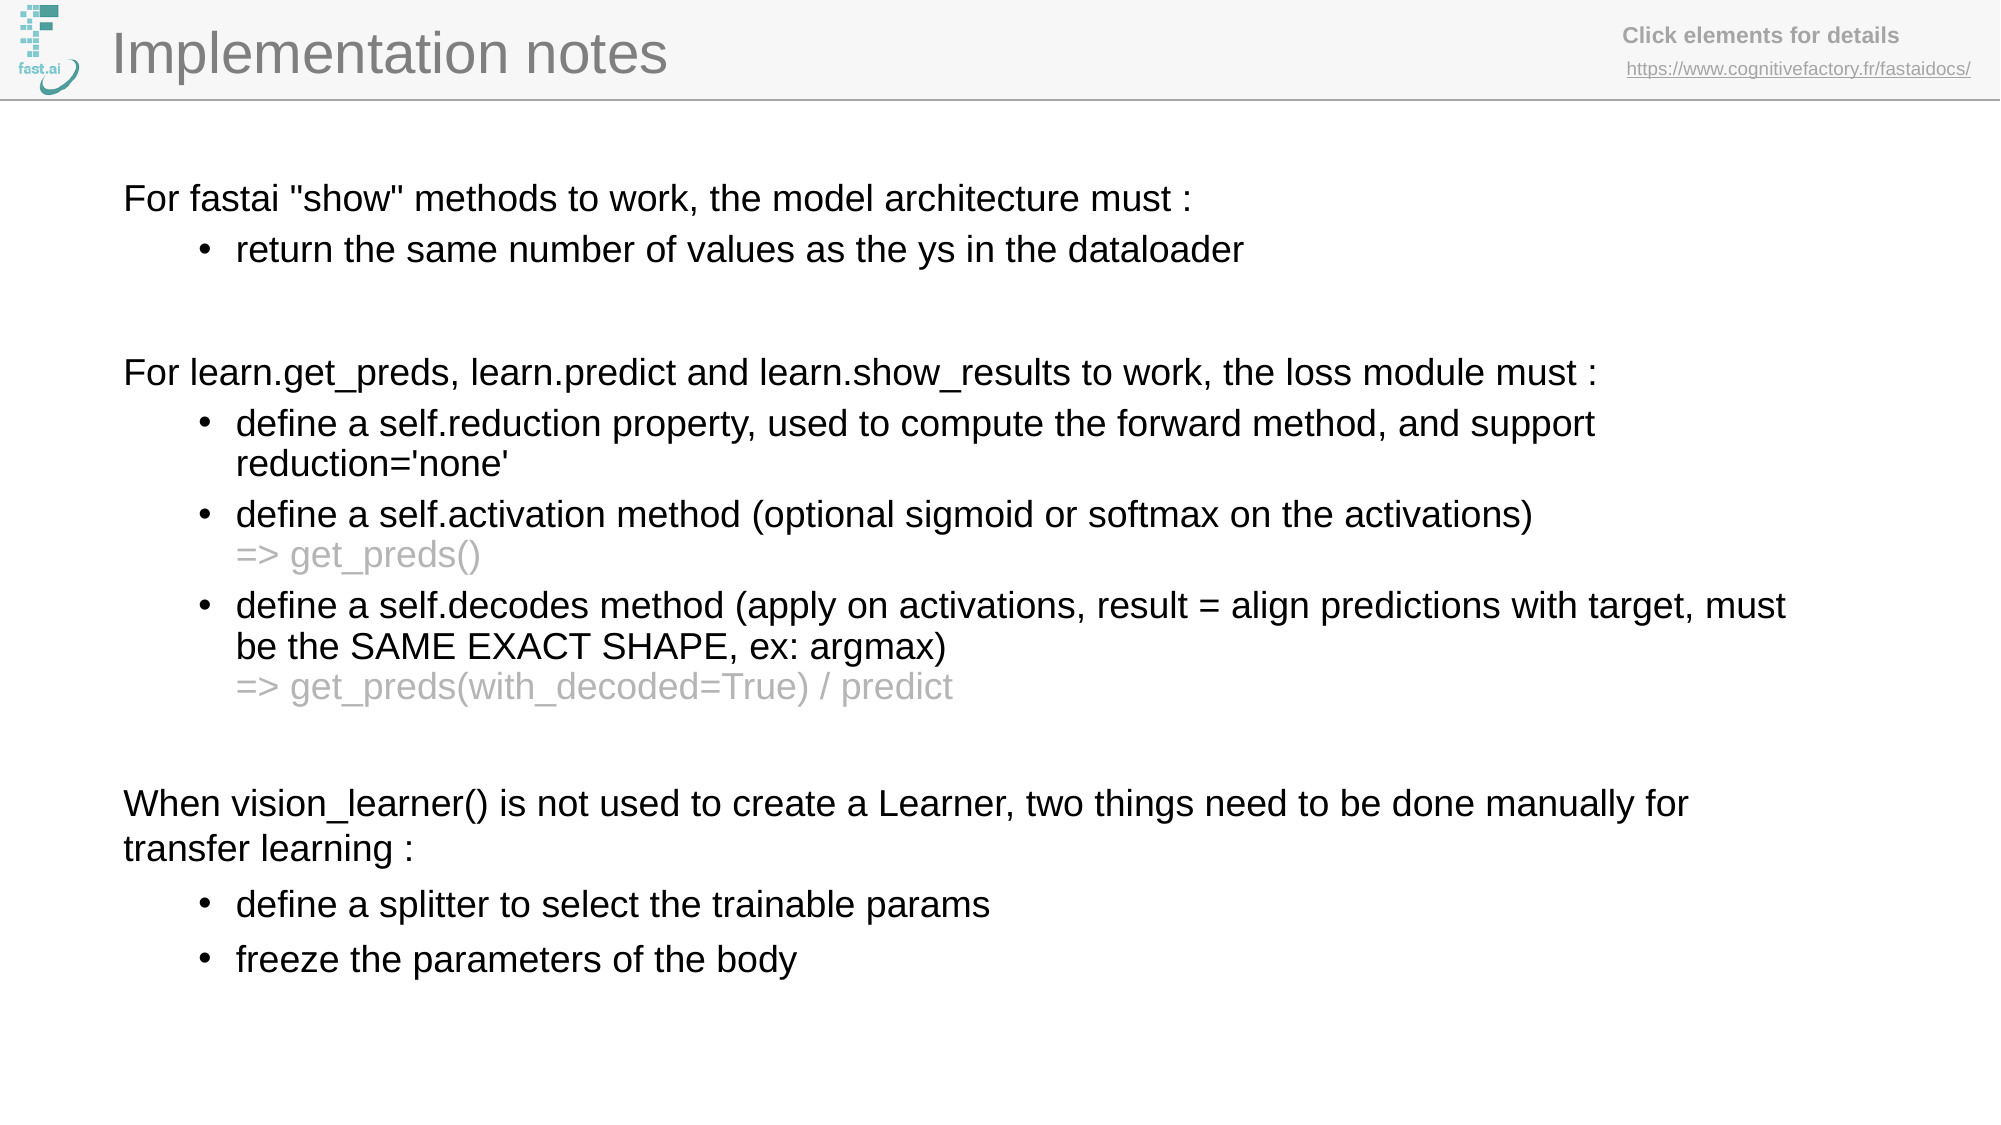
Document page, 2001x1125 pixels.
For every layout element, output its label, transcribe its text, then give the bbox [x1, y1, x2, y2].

text_box For fastai "show" methods to work, the model architecture must : return the same number of values as the ys in the dataloader For learn.get_preds, learn.predict and learn.show_results to work, the loss module must : define a self.reduction property, used to compute the forward method, and support reduction='none' define a self.activation method (optional sigmoid or softmax on the activations) => get_preds() define a self.decodes method (apply on activations, result = align predictions with target, must be the SAME EXACT SHAPE, ex: argmax) => get_preds(with_decoded=True) / predict When vision_learner() is not used to create a Learner, two things need to be done manually for transfer learning : define a splitter to select the trainable params freeze the parameters of the body [108, 172, 1834, 1105]
text_box Implementation notes [96, 8, 685, 93]
picture [0, 0, 90, 99]
